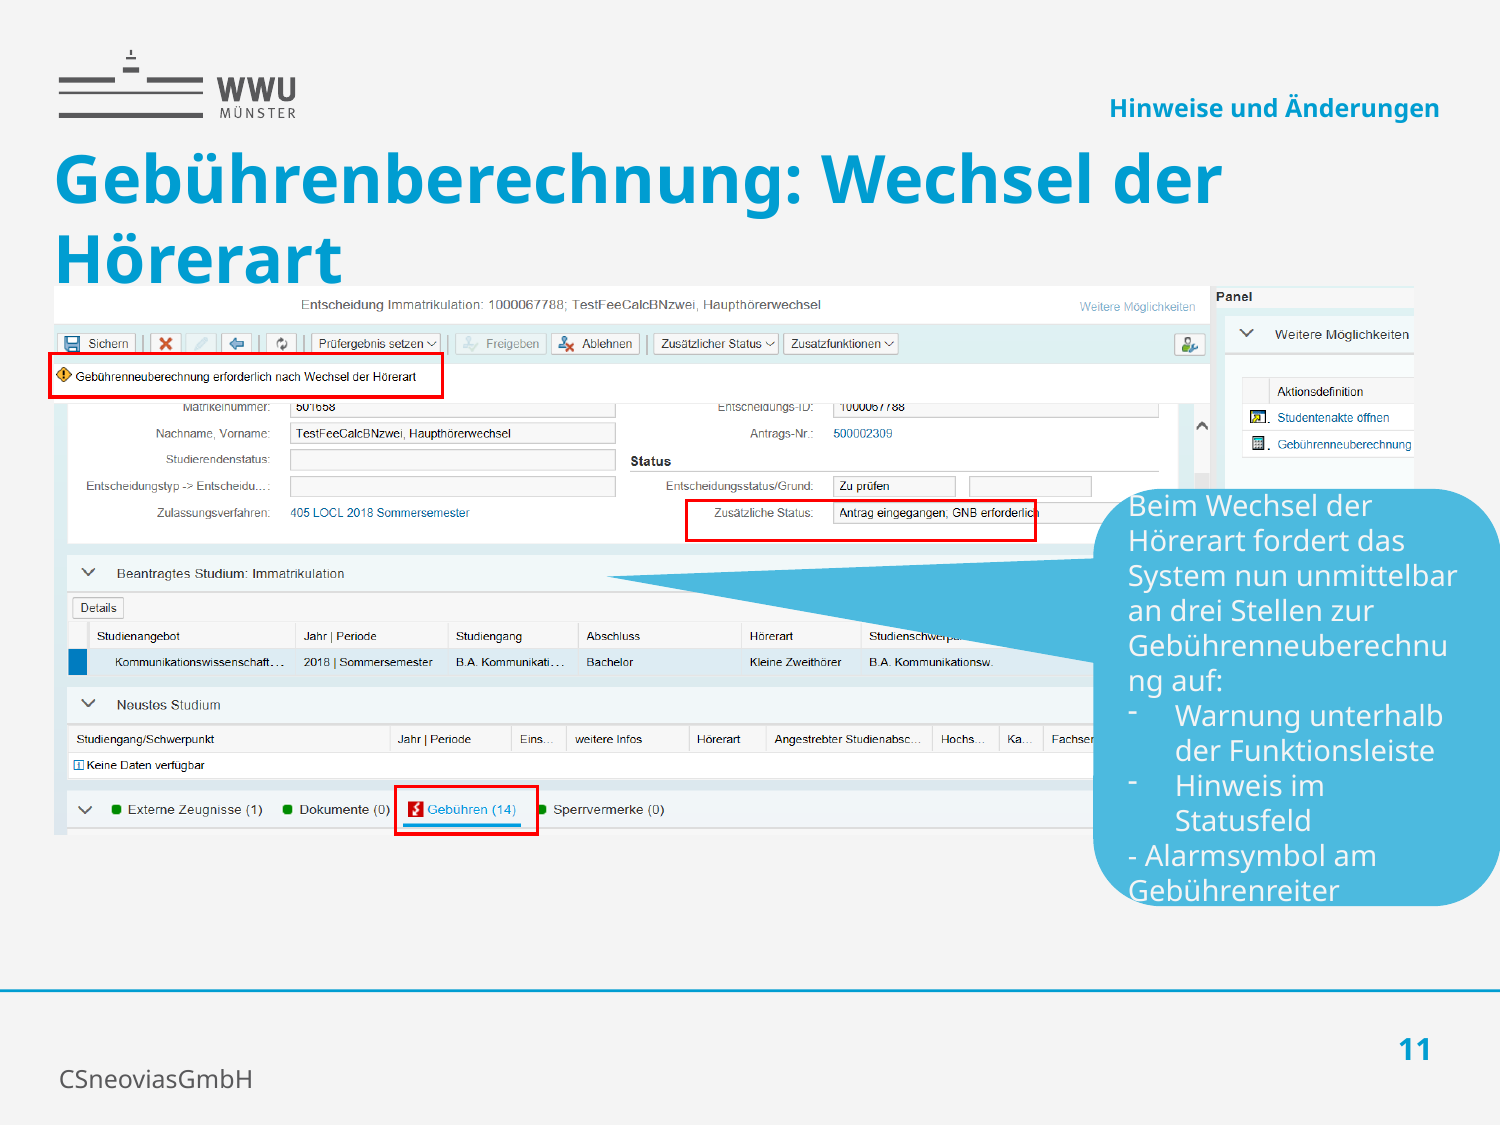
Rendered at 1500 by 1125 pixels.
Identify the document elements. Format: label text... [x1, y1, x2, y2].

picture [54, 286, 1414, 835]
title Gebührenberechnung: Wechsel der Hörerart [54, 137, 1437, 232]
slide_number 11 [1322, 1012, 1441, 1072]
slide_number Hinweise und Änderungen [590, 63, 1442, 123]
footer CSneoviasGmbH [59, 1012, 910, 1094]
text_box Beim Wechsel der Hörerart fordert das System nun unmittelbar an drei Stellen zur Gebührenneuberechnung auf: Warnung unterhalb der Funktionsleiste Hinweis im Statusfeld - Alarmsymbol am Gebührenreiter [1092, 487, 1500, 908]
text_box [49, 353, 54, 398]
